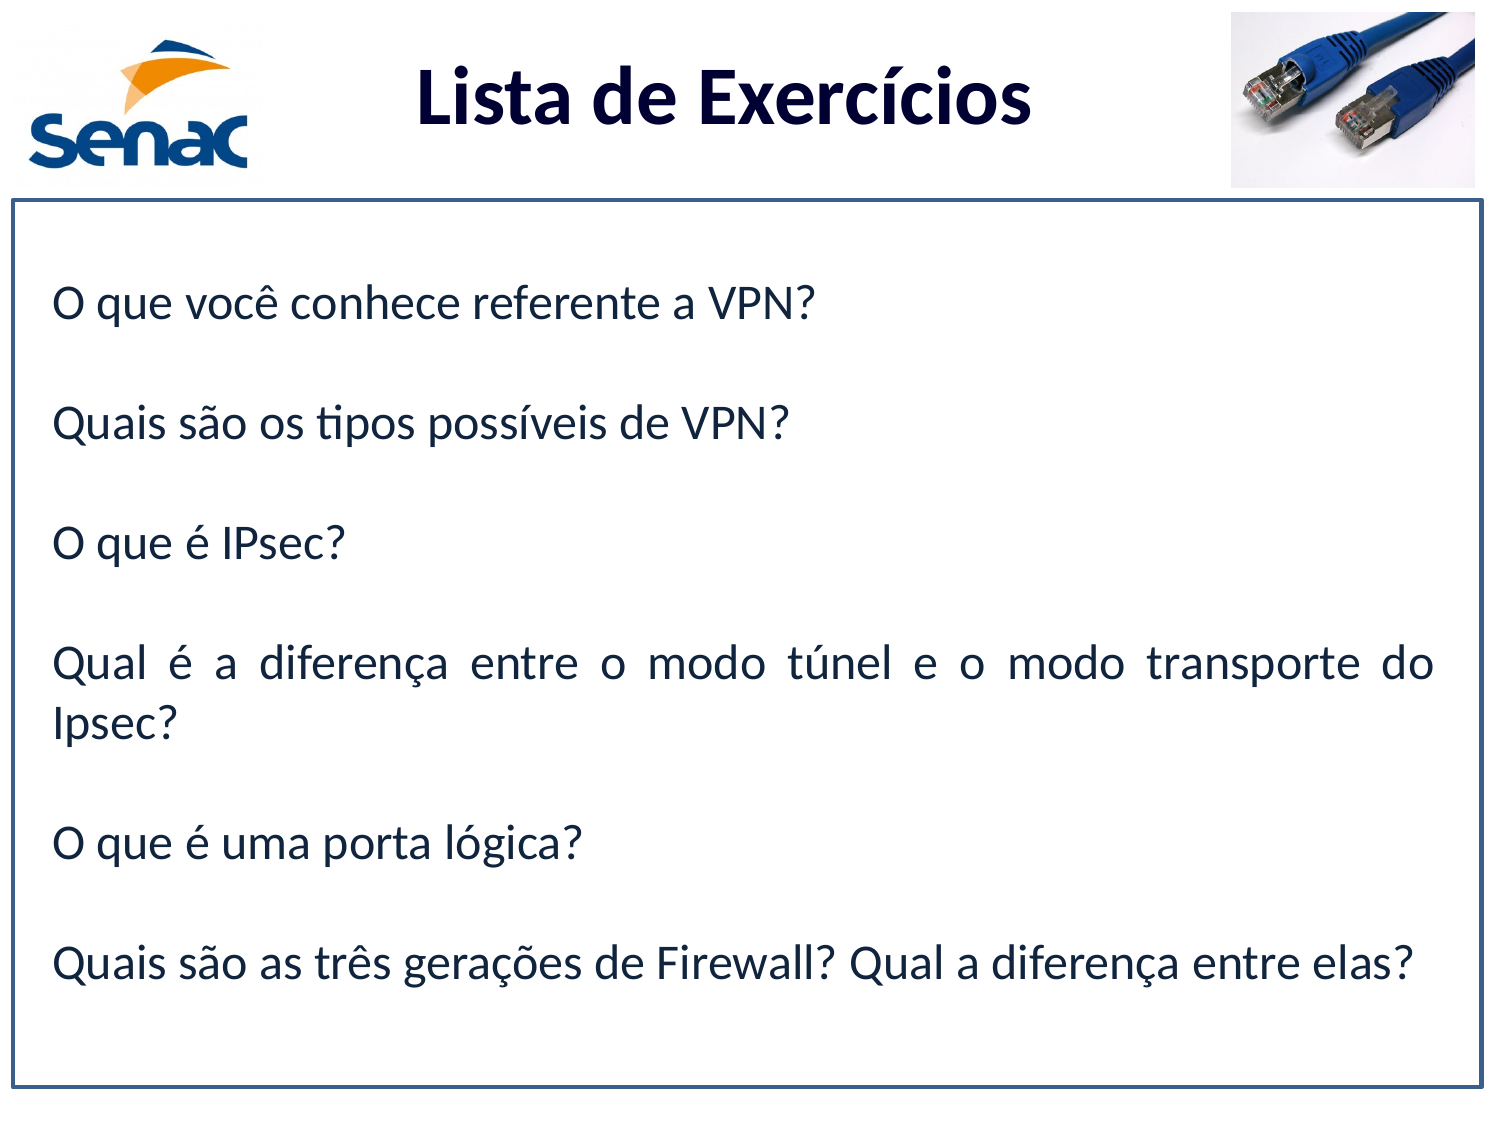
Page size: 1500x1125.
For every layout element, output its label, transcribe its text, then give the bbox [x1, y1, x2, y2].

text_box [11, 198, 1484, 1089]
text_box O que você conhece referente a VPN? Quais são os tipos possíveis de VPN? O que é IPsec? Qual é a diferença entre o modo túnel e o modo transporte do Ipsec? O que é uma porta lógica? Quais são as três gerações de Firewall? Qual a diferença entre elas? [37, 262, 1450, 998]
picture [12, 23, 263, 188]
text_box Lista de Exercícios [324, 33, 1125, 149]
picture [1231, 12, 1476, 188]
